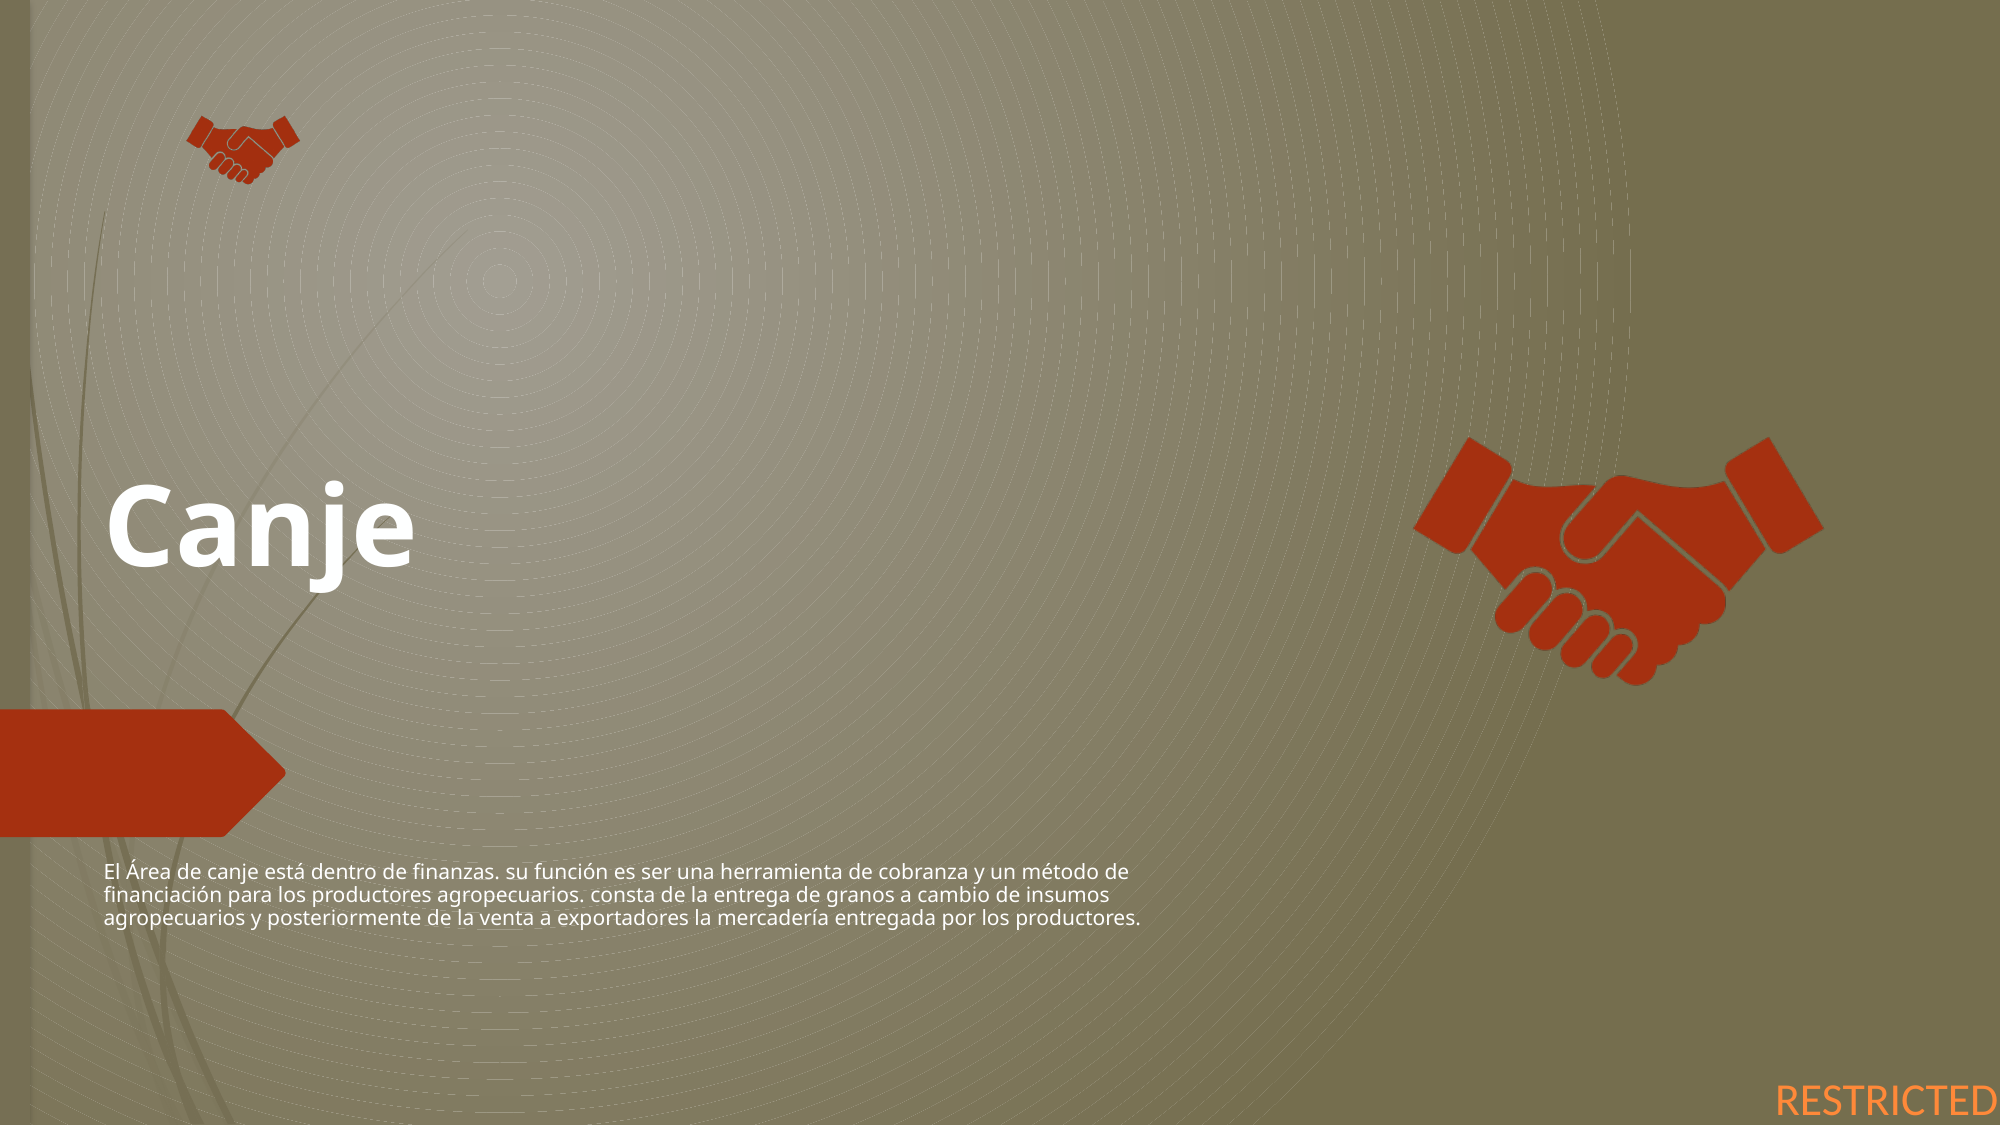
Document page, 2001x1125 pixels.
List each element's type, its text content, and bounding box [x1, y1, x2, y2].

picture [180, 88, 305, 212]
picture [1394, 338, 1843, 786]
subtitle El Área de canje está dentro de finanzas. su función es ser una herramienta de cobranza y un método de financiación para los productores agropecuarios. consta de la entrega de granos a cambio de insumos agropecuarios y posteriormente de la venta a exportadores la mercadería entregada por los productores. [88, 851, 1187, 941]
title Canje [88, 158, 1184, 597]
